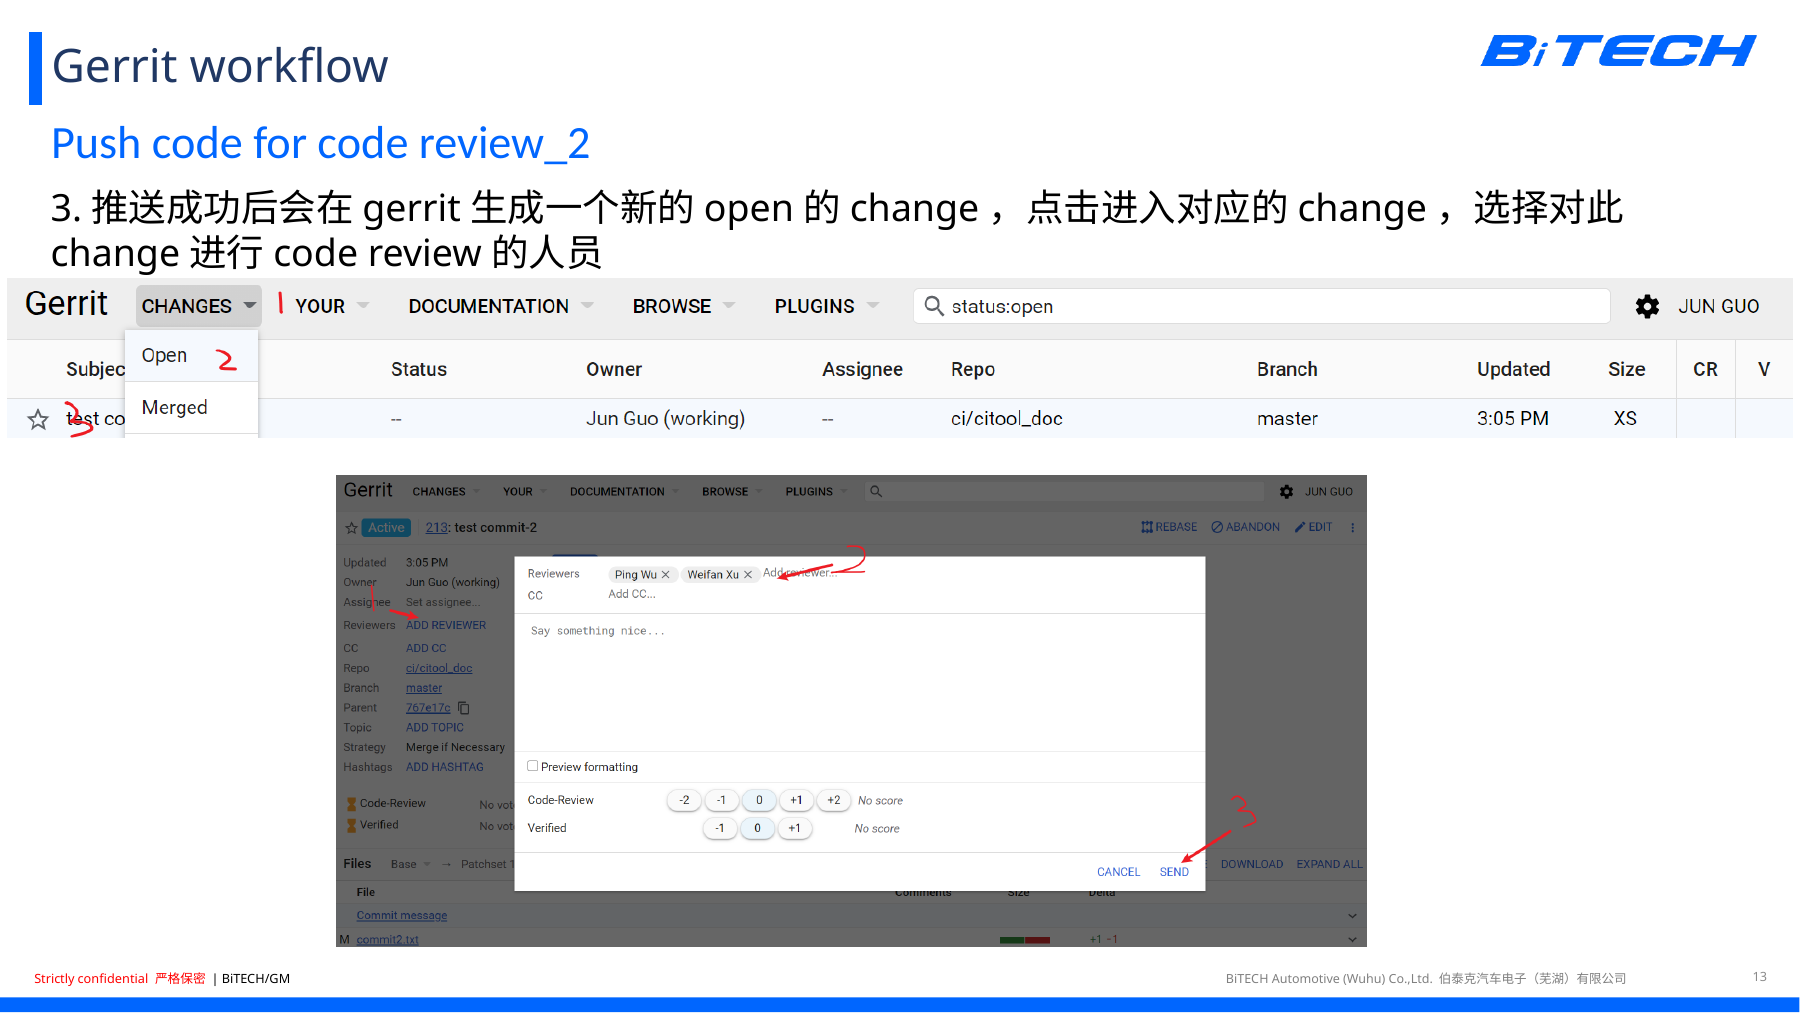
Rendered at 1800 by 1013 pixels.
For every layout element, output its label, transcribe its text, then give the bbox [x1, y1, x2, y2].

picture [7, 278, 1793, 438]
picture [1480, 35, 1757, 66]
text_box 3.推送成功后会在gerrit生成一个新的open的change，点击进入对应的change，选择对此change进行code review的人员 [35, 176, 1646, 278]
title Gerrit workflow [36, 31, 1476, 103]
picture [336, 475, 1367, 947]
list Push code for code review_2 [35, 104, 1764, 177]
slide_number 13 [1698, 967, 1783, 989]
